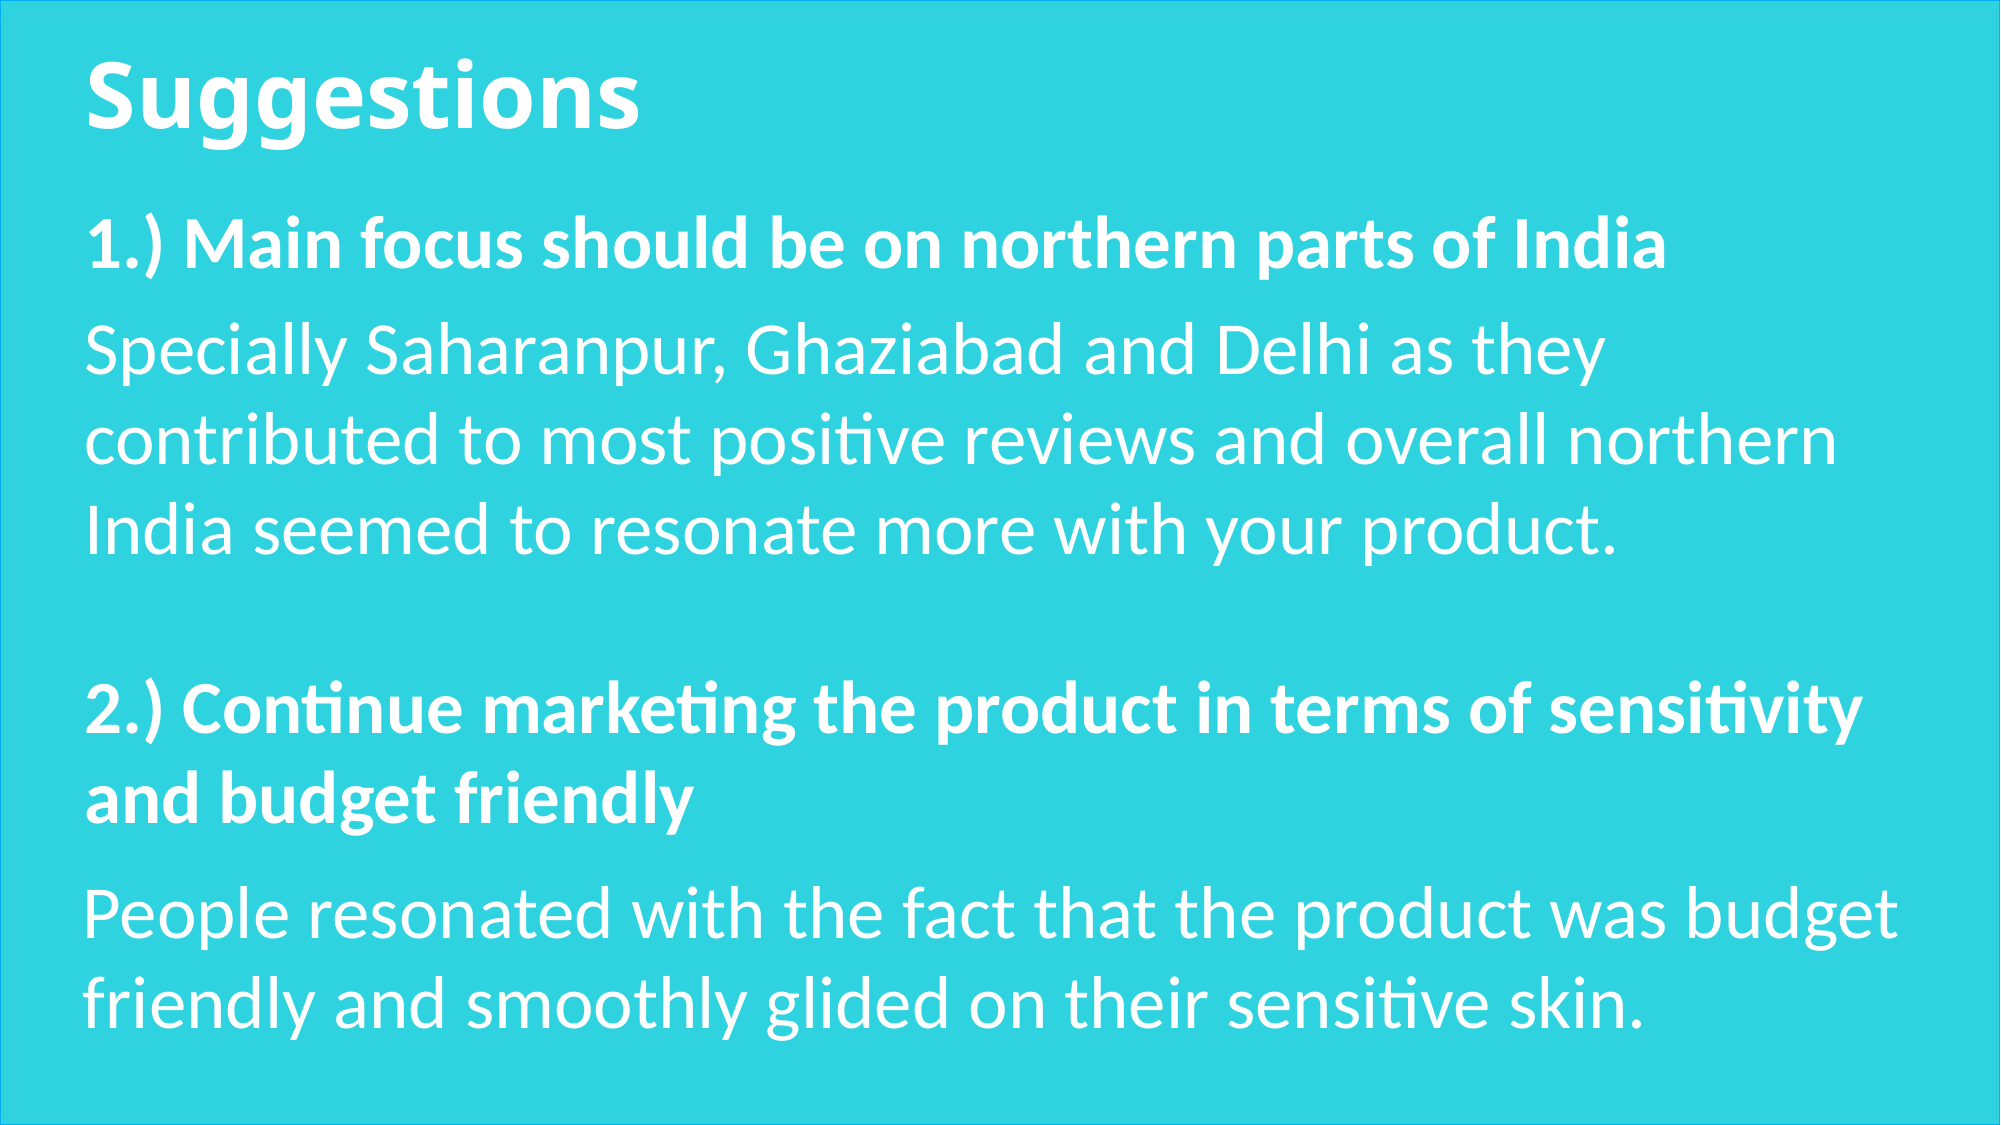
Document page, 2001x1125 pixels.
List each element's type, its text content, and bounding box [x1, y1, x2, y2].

text_box 2.) Continue marketing the product in terms of sensitivity and budget friendly [69, 651, 1969, 847]
text_box Specially Saharanpur, Ghaziabad and Delhi as they contributed to most positive reviews and overall northern India seemed to resonate more with your product. [69, 292, 1970, 577]
text_box People resonated with the fact that the product was budget friendly and smoothly glided on their sensitive skin. [67, 856, 1969, 1052]
text_box [0, 0, 2000, 1125]
text_box 1.) Main focus should be on northern parts of India [69, 186, 1970, 291]
text_box Suggestions [70, 29, 1972, 155]
